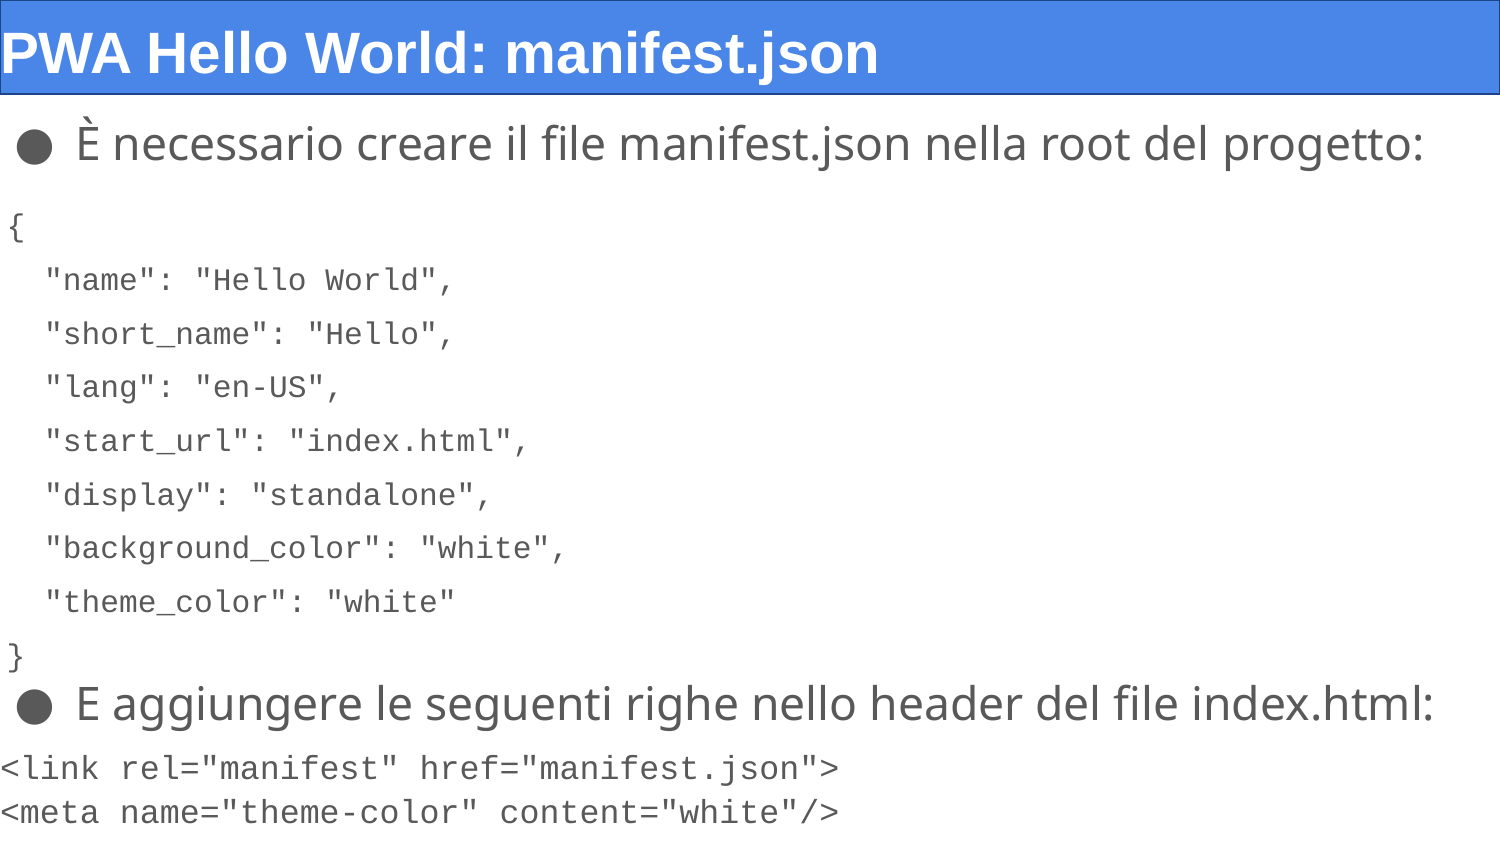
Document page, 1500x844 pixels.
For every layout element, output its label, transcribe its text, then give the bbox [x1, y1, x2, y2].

list E aggiungere le seguenti righe nello header del file index.html: <link rel="manifest" href="manifest.json"> <meta name="theme-color" content="white"/> [0, 653, 1500, 807]
list È necessario creare il file manifest.json nella root del progetto: [0, 93, 1500, 188]
title PWA Hello World: manifest.json [0, 0, 1500, 93]
list { "name": "Hello World", "short_name": "Hello", "lang": "en-US", "start_url": "index.html", "display": "standalone", "background_color": "white", "theme_color": "white" } [6, 186, 1500, 653]
